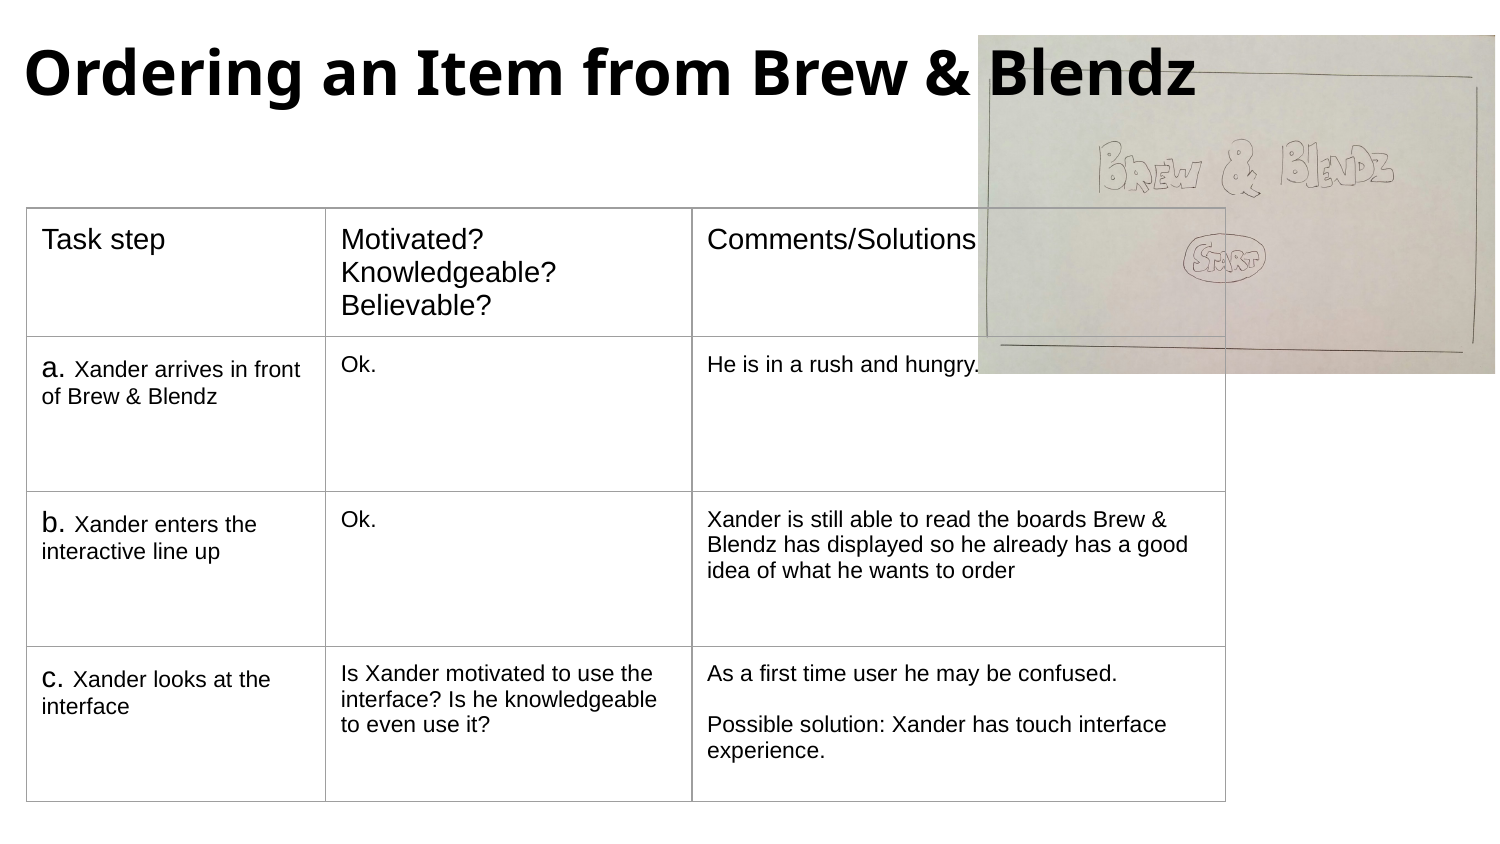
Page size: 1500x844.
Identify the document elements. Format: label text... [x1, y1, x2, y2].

table_header Comments/Solutions [693, 209, 972, 336]
table_cell Ok. [326, 492, 691, 646]
table_cell As a first time user he may be confused. Possible solution: Xander has touch interface experience. [693, 647, 1225, 801]
title Ordering an Item from Brew & Blendz [8, 18, 1407, 150]
table_cell c. Xander looks at the interface [27, 647, 325, 801]
table_cell Is Xander motivated to use the interface? Is he knowledgeable to even use it? [326, 647, 691, 801]
table_cell He is in a rush and hungry. [693, 337, 1225, 491]
table_cell a. Xander arrives in front of Brew & Blendz [27, 337, 325, 491]
picture [977, 35, 1496, 374]
table_cell b. Xander enters the interactive line up [27, 492, 325, 646]
table_header Task step [27, 209, 325, 336]
table_cell Xander is still able to read the boards Brew & Blendz has displayed so he already has a good idea of what he wants to order [693, 492, 1225, 646]
table_cell Ok. [326, 337, 691, 491]
table_header Motivated? Knowledgeable? Believable? [326, 209, 691, 336]
